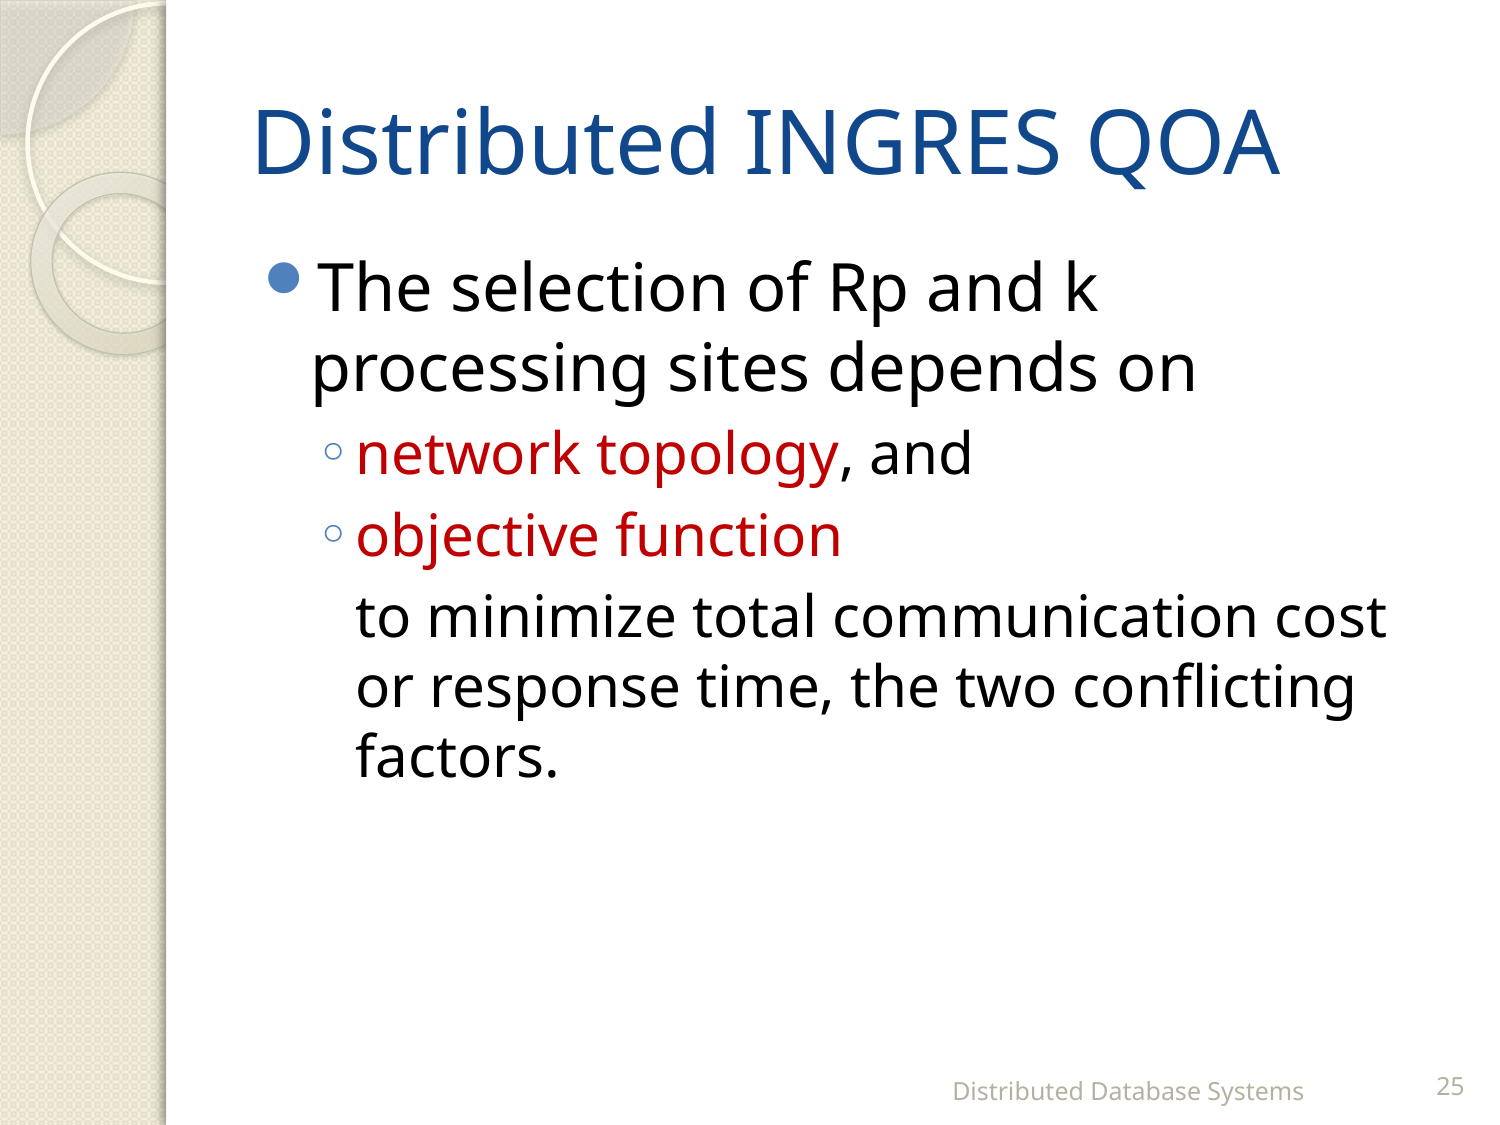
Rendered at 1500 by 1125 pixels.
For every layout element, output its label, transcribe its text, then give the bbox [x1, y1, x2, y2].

title Distributed INGRES QOA [235, 45, 1466, 233]
list The selection of Rp and k processing sites depends on network topology, and objective function to minimize total communication cost or response time, the two conflicting factors. [235, 237, 1466, 1025]
footer Distributed Database Systems [937, 1034, 1413, 1113]
slide_number 25 [1413, 1034, 1488, 1113]
